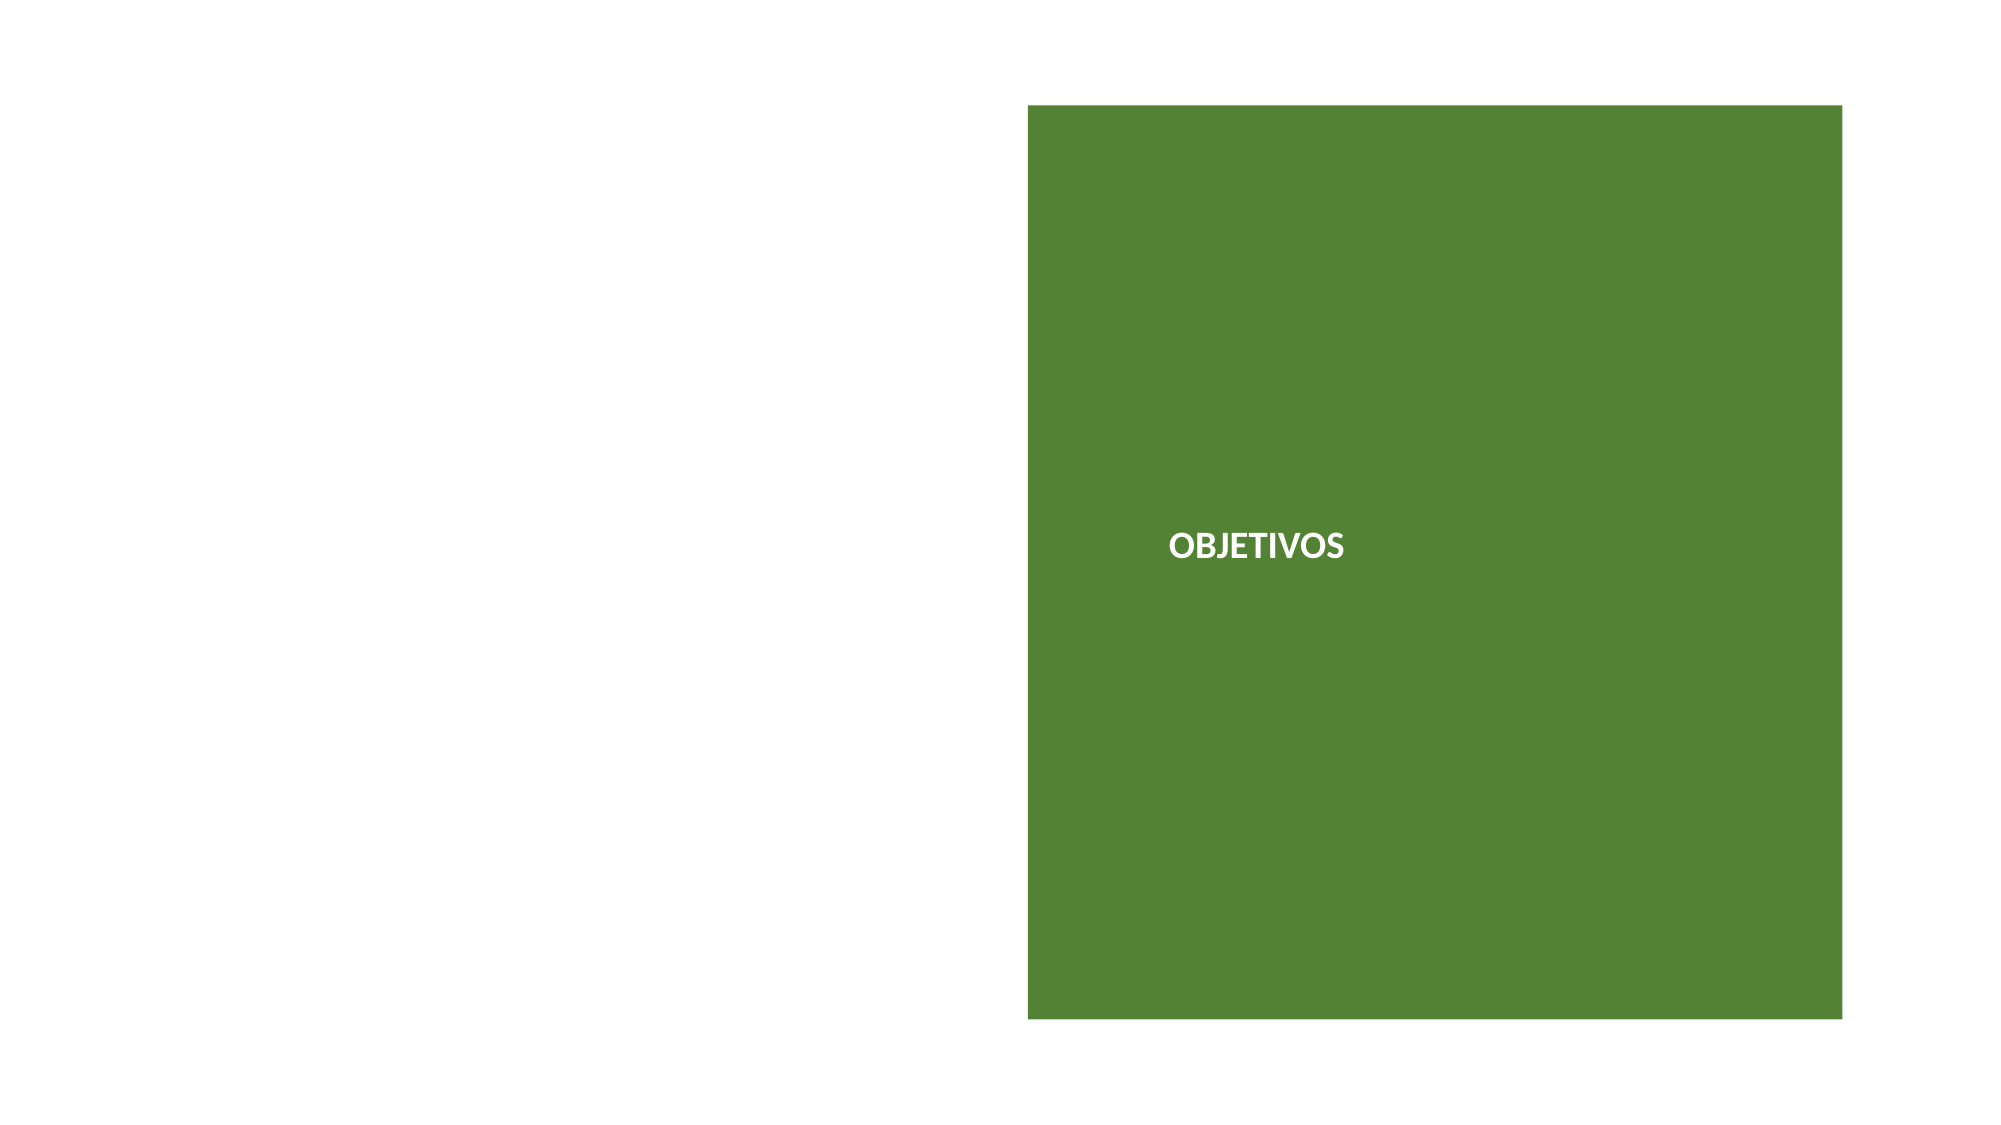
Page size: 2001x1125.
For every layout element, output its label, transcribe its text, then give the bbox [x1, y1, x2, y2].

text_box [1027, 104, 1843, 1020]
text_box OBJETIVOS [1154, 512, 1495, 574]
